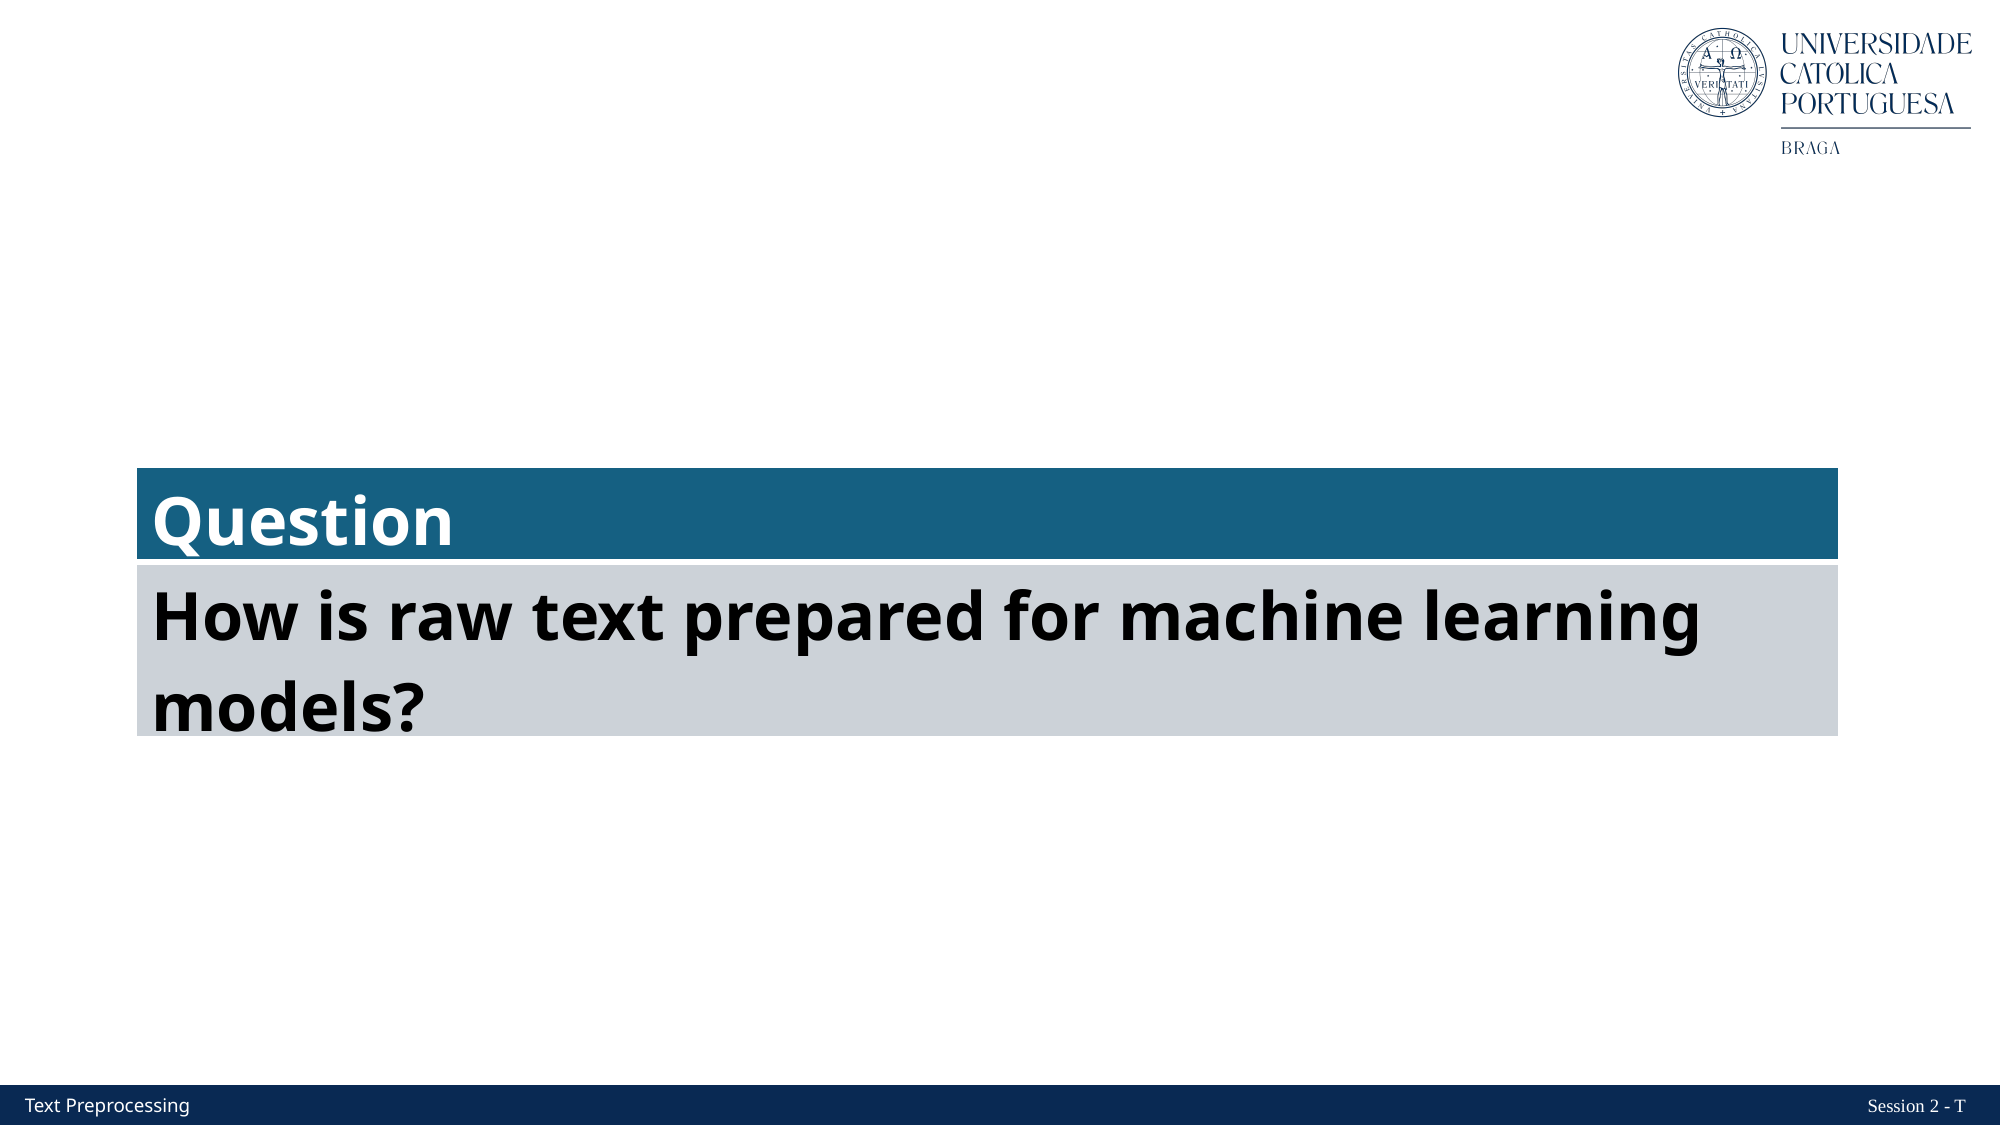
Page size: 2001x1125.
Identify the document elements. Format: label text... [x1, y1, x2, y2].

text_box [0, 1085, 2000, 1125]
table_header Question [137, 468, 1838, 559]
text_box Text Preprocessing [9, 1086, 865, 1125]
picture [1672, 18, 1982, 163]
table_cell How is raw text prepared for machine learning models? [137, 565, 1838, 736]
text_box Session 2 - T [865, 1086, 1981, 1125]
